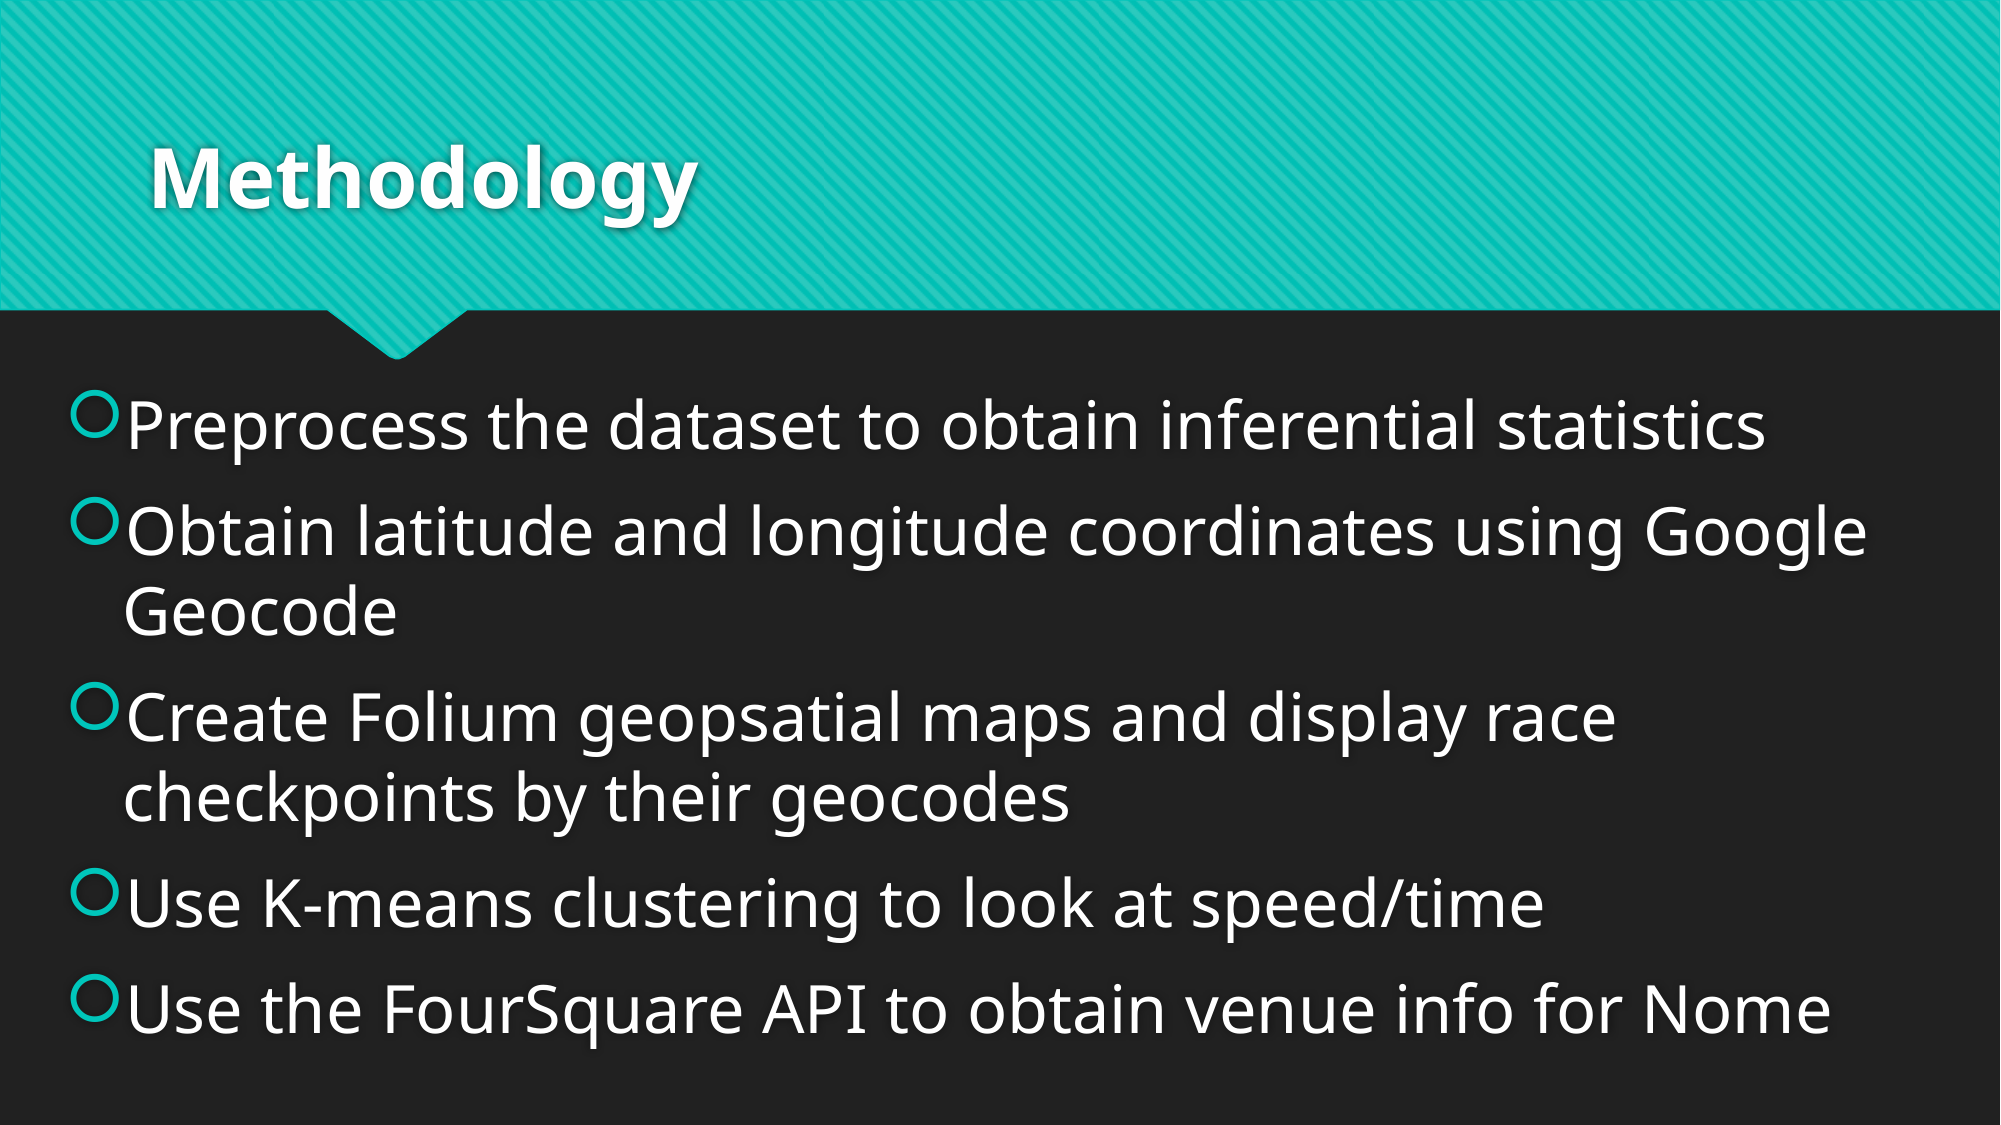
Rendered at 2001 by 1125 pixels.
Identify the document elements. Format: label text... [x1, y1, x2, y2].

title Methodology [132, 73, 1868, 233]
list Preprocess the dataset to obtain inferential statistics Obtain latitude and longitude coordinates using Google Geocode Create Folium geopsatial maps and display race checkpoints by their geocodes Use K-means clustering to look at speed/time Use the FourSquare API to obtain venue info for Nome [50, 364, 1933, 1066]
